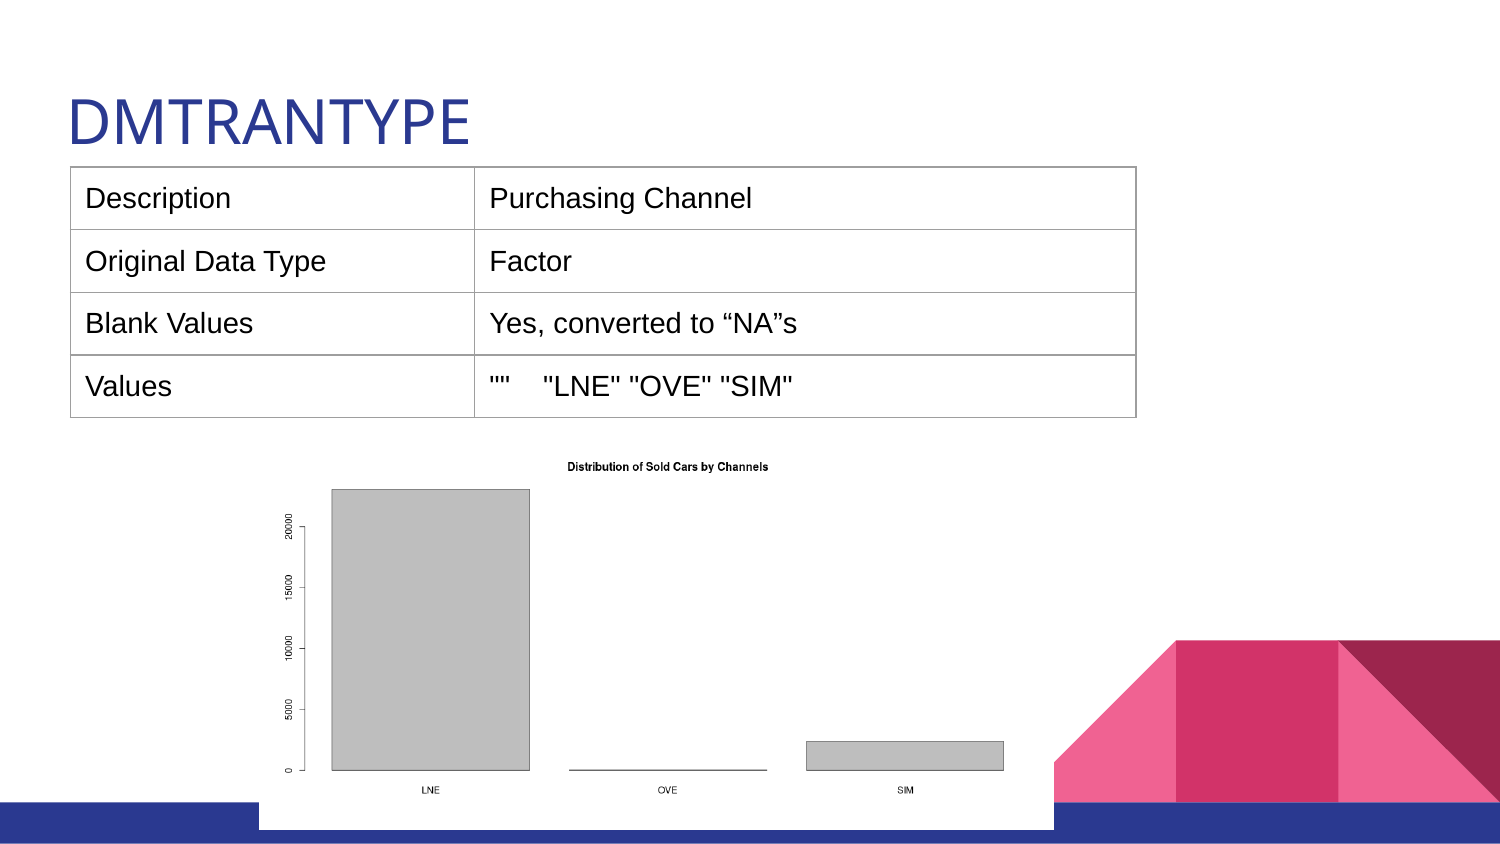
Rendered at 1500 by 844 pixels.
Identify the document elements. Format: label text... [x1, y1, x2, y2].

table_cell Values [71, 356, 474, 417]
title DMTRANTYPE [51, 67, 1449, 167]
table_cell Yes, converted to “NA”s [475, 293, 1135, 354]
table_header Purchasing Channel [475, 168, 1135, 229]
table_cell Blank Values [71, 293, 474, 354]
table_cell Original Data Type [71, 230, 474, 292]
table_cell "" "LNE" "OVE" "SIM" [475, 356, 1135, 417]
table_cell Factor [475, 230, 1135, 292]
picture [258, 443, 1054, 830]
table_header Description [71, 168, 474, 229]
